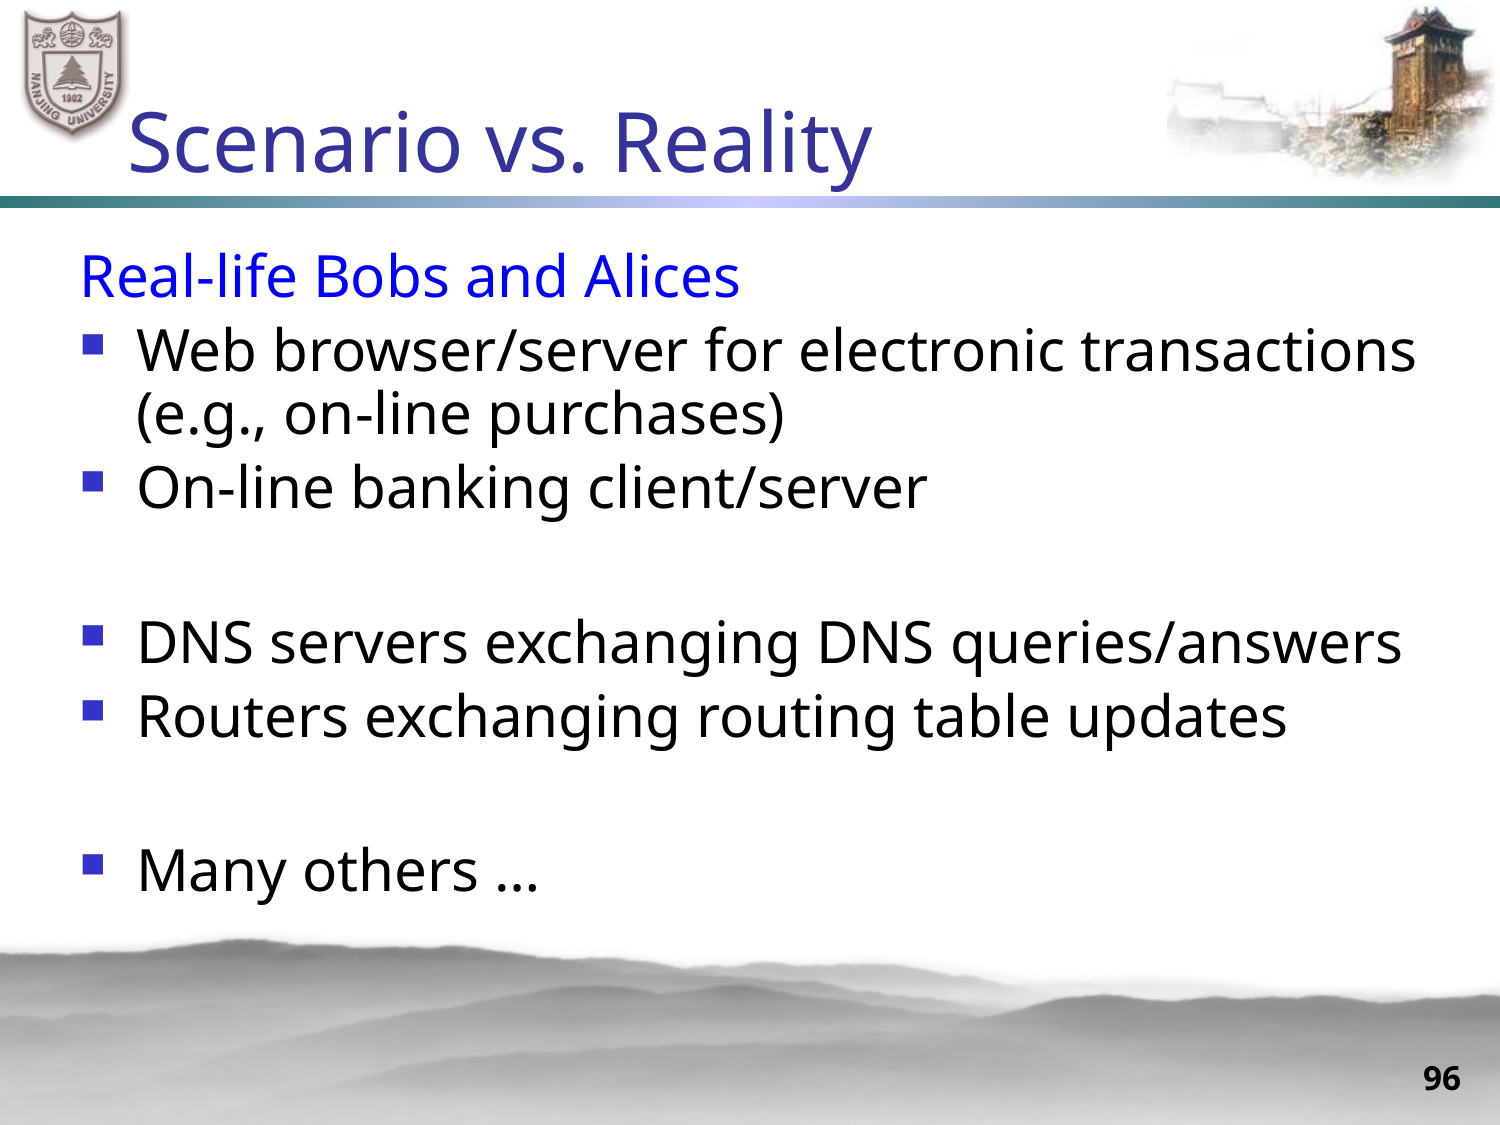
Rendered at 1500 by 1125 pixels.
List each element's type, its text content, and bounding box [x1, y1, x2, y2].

picture [0, 928, 1500, 1125]
title Scenario vs. Reality [111, 54, 1500, 197]
list Real-life Bobs and Alices Web browser/server for electronic transactions (e.g., on-line purchases) On-line banking client/server DNS servers exchanging DNS queries/answers Routers exchanging routing table updates Many others … [64, 231, 1471, 1036]
picture [0, 0, 144, 144]
picture [1167, 4, 1495, 54]
slide_number 96 [1163, 1034, 1477, 1111]
